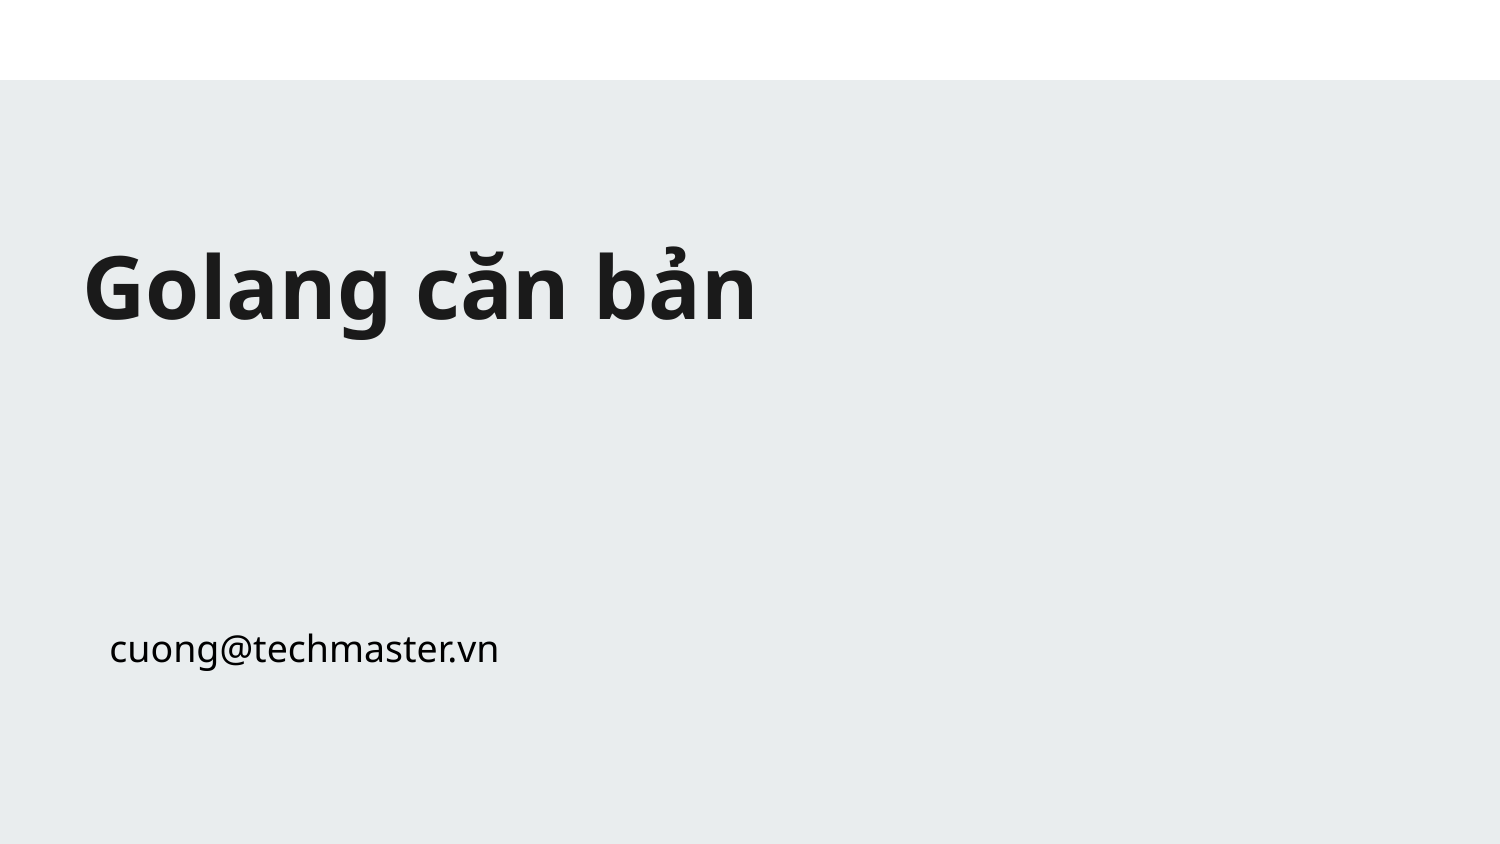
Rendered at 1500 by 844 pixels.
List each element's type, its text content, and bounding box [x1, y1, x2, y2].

title Golang căn bản [67, 216, 1466, 550]
subtitle cuong@techmaster.vn [94, 520, 1381, 703]
